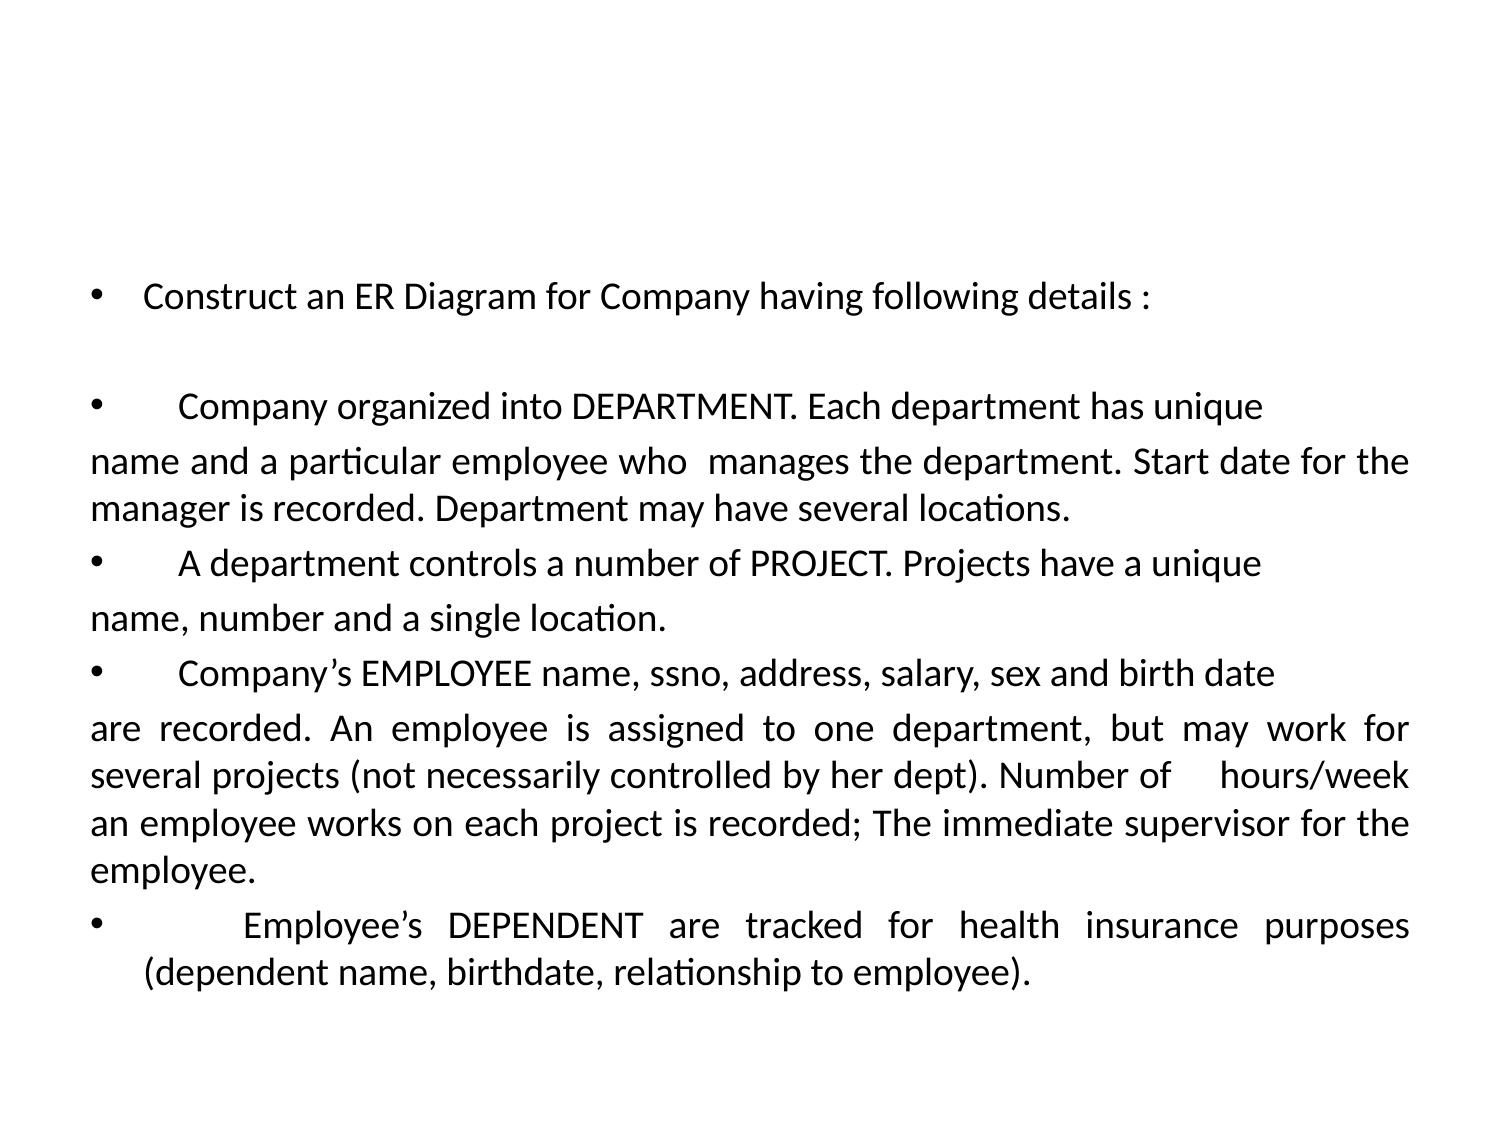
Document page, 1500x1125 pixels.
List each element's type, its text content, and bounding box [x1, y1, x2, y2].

list Construct an ER Diagram for Company having following details : Company organized into DEPARTMENT. Each department has unique name and a particular employee who manages the department. Start date for the manager is recorded. Department may have several locations. A department controls a number of PROJECT. Projects have a unique name, number and a single location. Company’s EMPLOYEE name, ssno, address, salary, sex and birth date are recorded. An employee is assigned to one department, but may work for several projects (not necessarily controlled by her dept). Number of hours/week an employee works on each project is recorded; The immediate supervisor for the employee. Employee’s DEPENDENT are tracked for health insurance purposes (dependent name, birthdate, relationship to employee). [75, 262, 1425, 1005]
